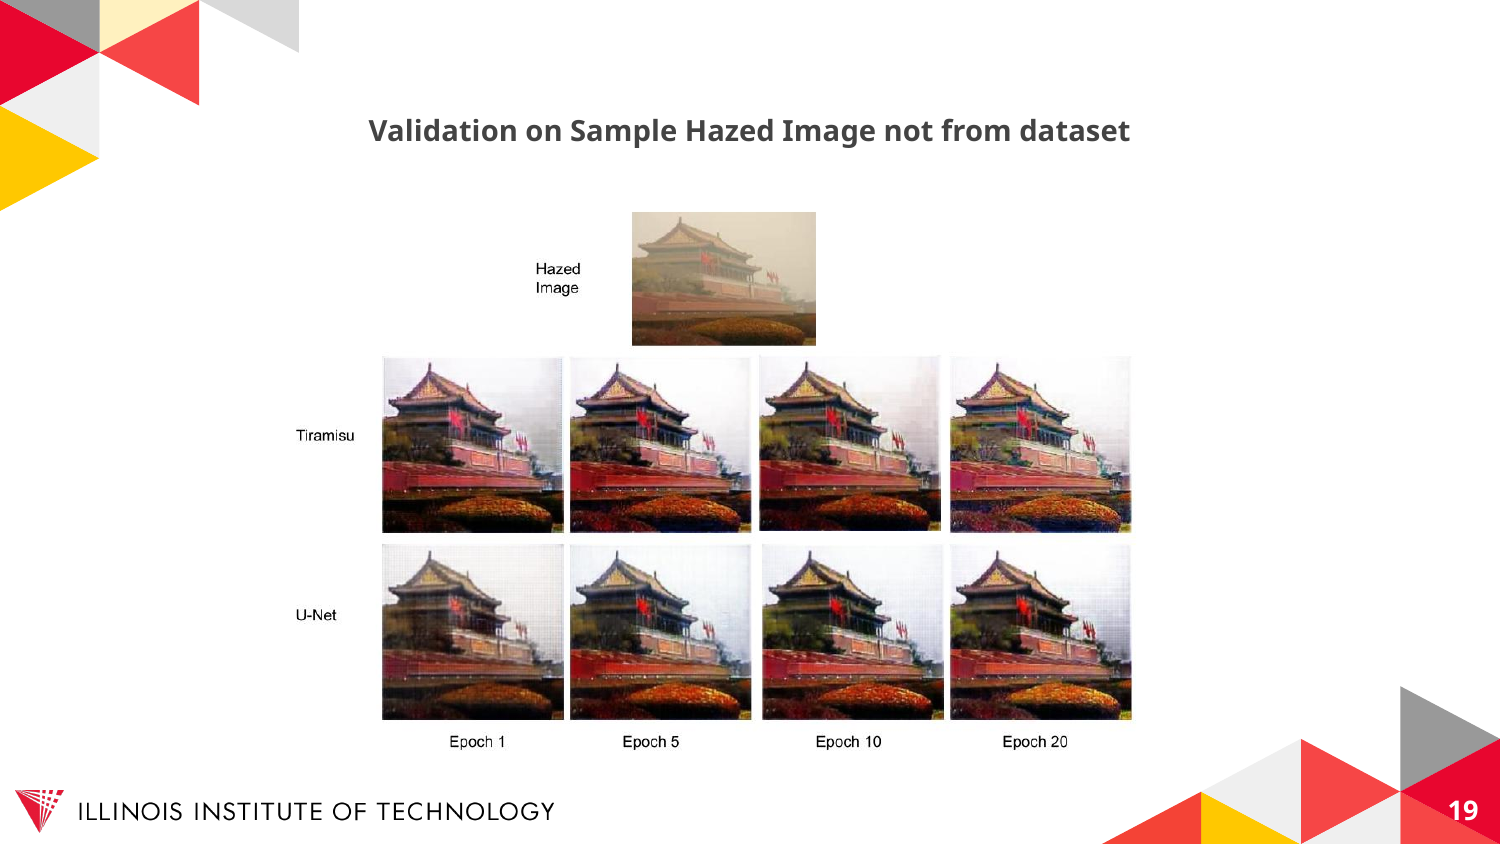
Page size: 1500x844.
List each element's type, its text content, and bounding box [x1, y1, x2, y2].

slide_number 19 [1403, 779, 1494, 844]
title Validation on Sample Hazed Image not from dataset [156, 96, 1344, 241]
picture [15, 203, 1150, 833]
